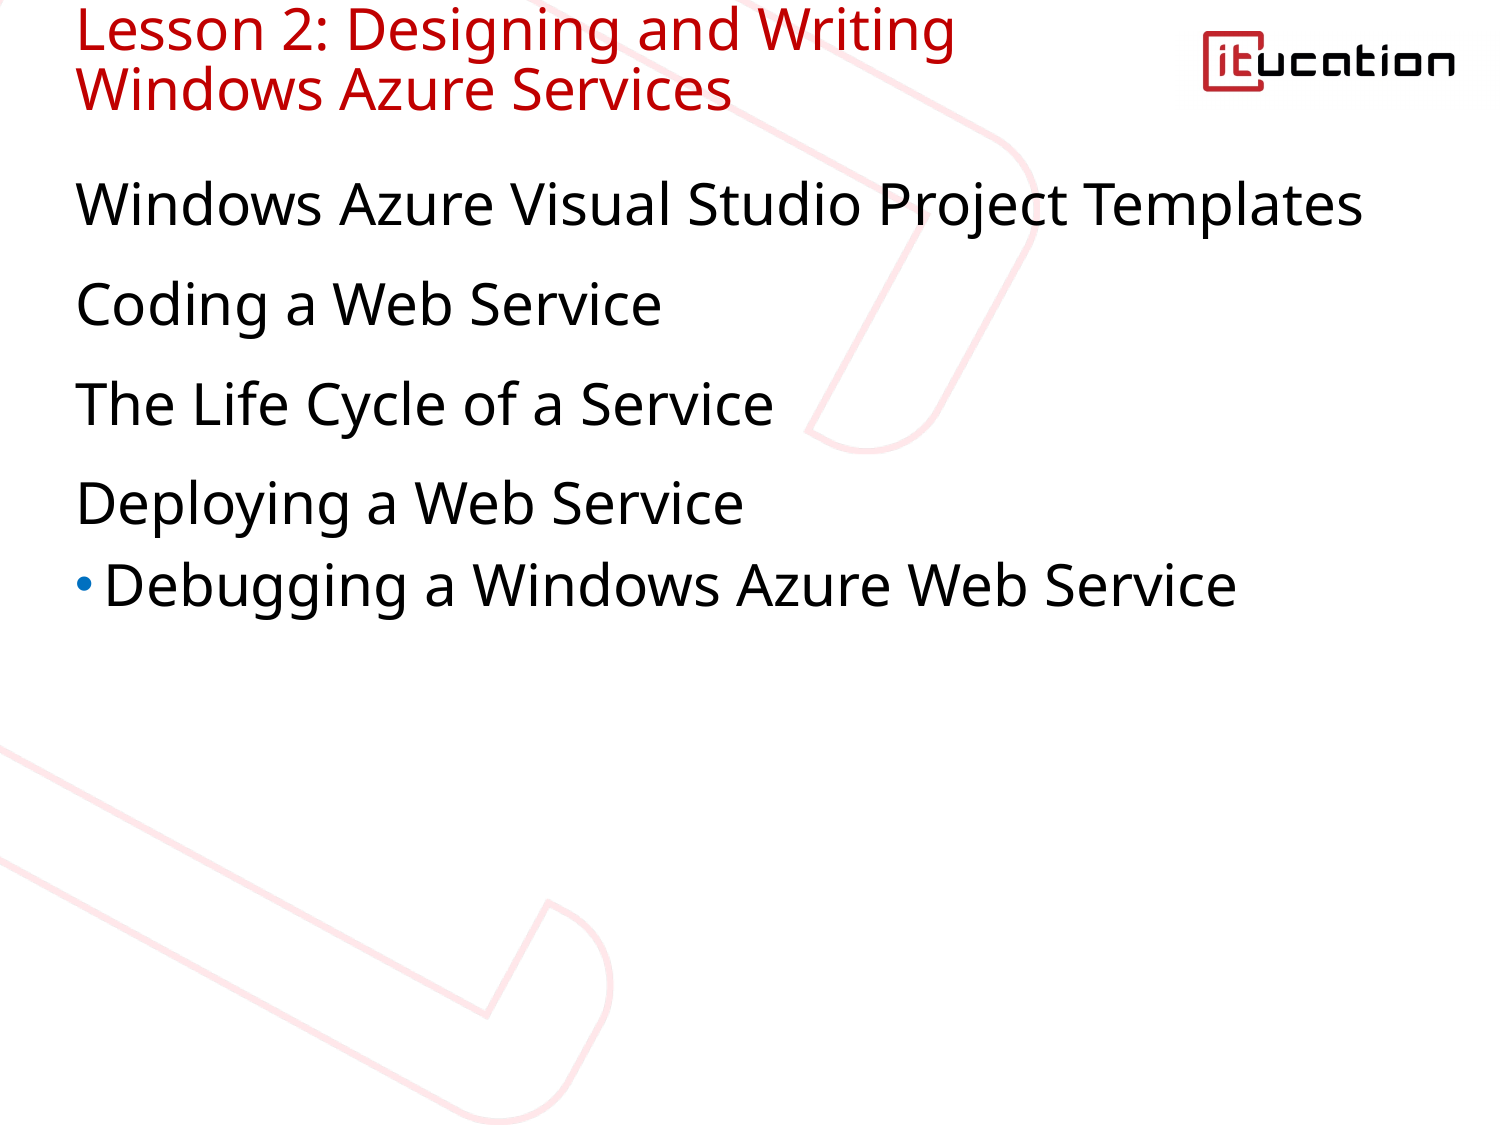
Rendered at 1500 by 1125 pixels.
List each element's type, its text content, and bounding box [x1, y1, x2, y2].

picture [1188, 31, 1500, 110]
list Windows Azure Visual Studio Project Templates Coding a Web Service The Life Cycle of a Service Deploying a Web Service Debugging a Windows Azure Web Service [74, 167, 1408, 1013]
title Lesson 2: Designing and Writing Windows Azure Services [75, 0, 1188, 126]
